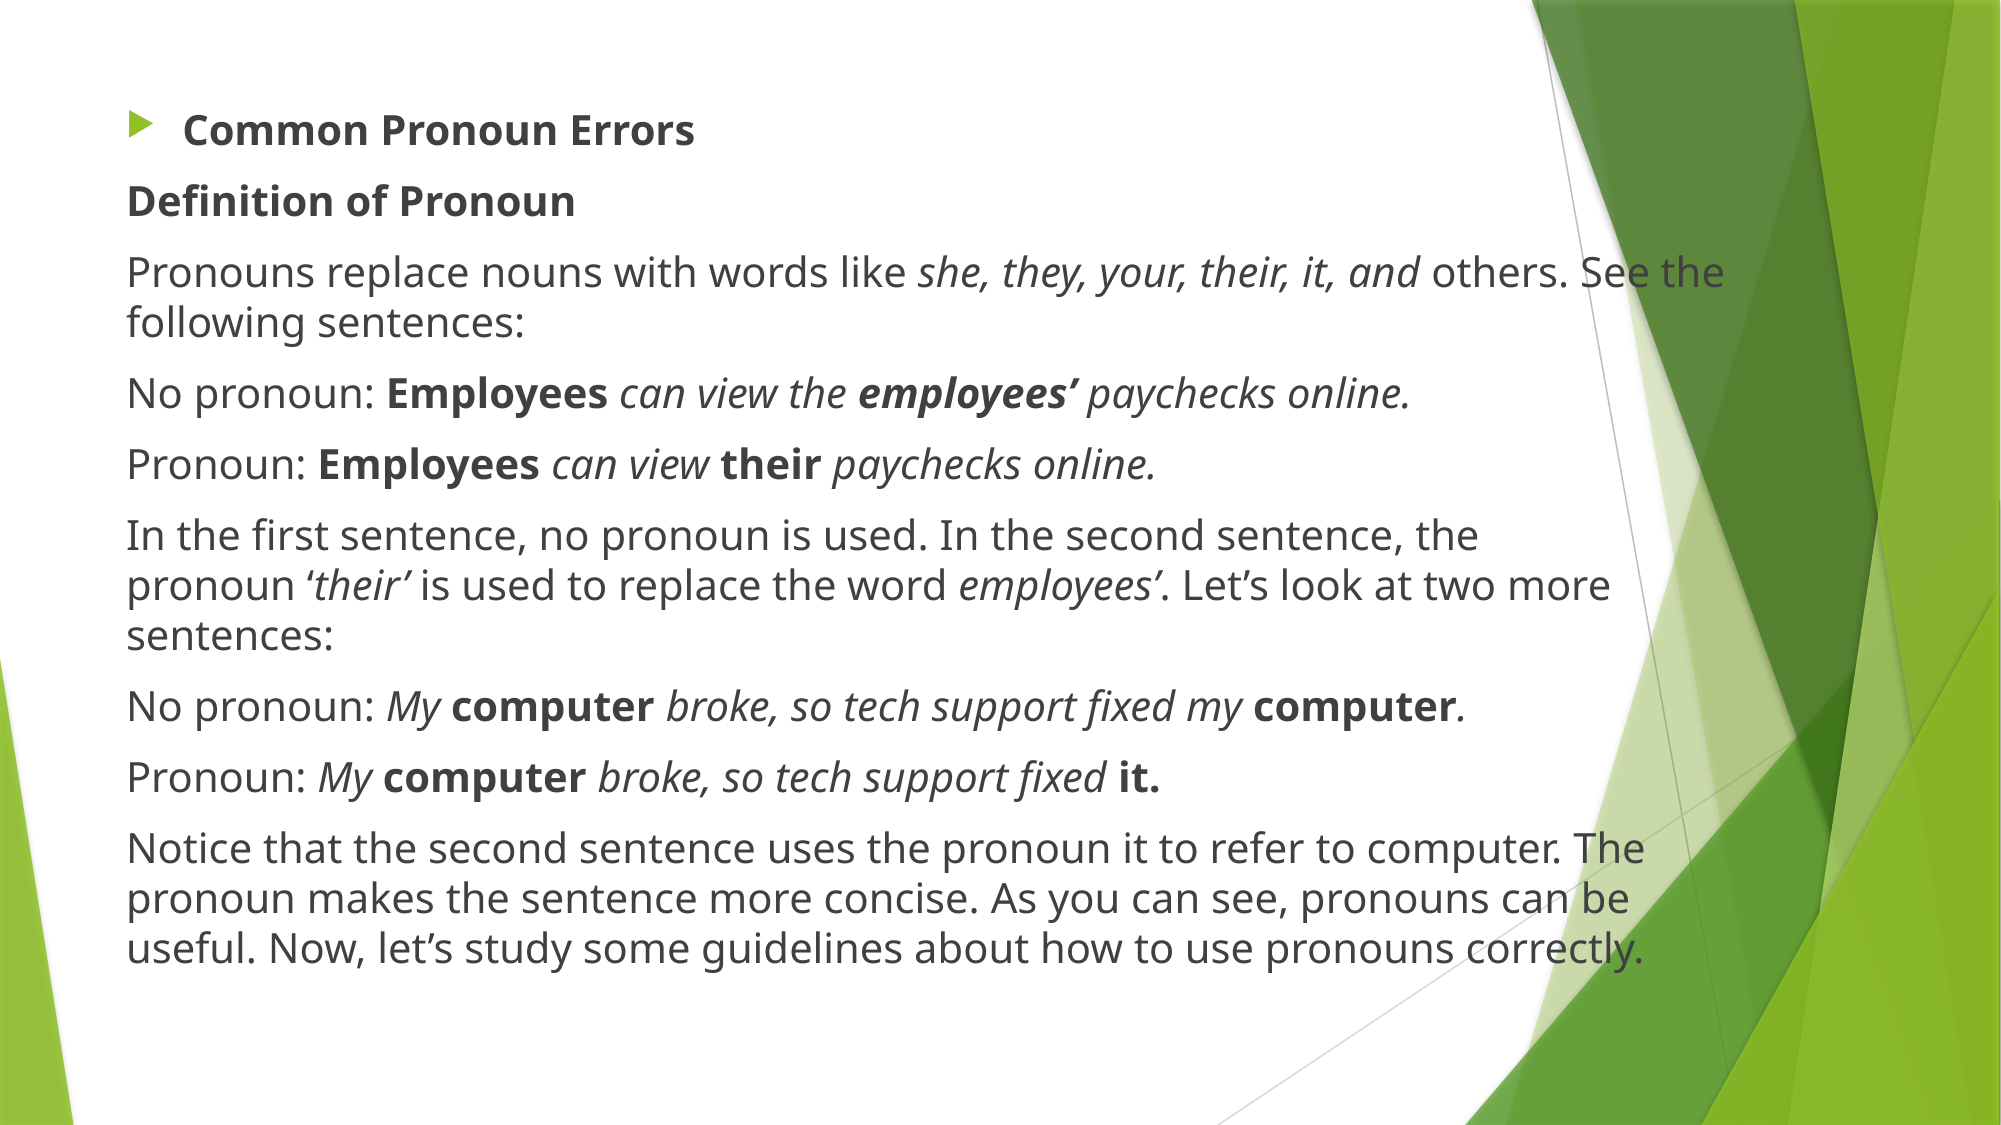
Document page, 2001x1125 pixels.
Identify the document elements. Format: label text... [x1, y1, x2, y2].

list Common Pronoun Errors Definition of Pronoun Pronouns replace nouns with words like she, they, your, their, it, and others. See the following sentences: No pronoun: Employees can view the employees’ paychecks online. Pronoun: Employees can view their paychecks online. In the first sentence, no pronoun is used. In the second sentence, the pronoun ‘their’ is used to replace the word employees’. Let’s look at two more sentences: No pronoun: My computer broke, so tech support fixed my computer. Pronoun: My computer broke, so tech support fixed it. Notice that the second sentence uses the pronoun it to refer to computer. The pronoun makes the sentence more concise. As you can see, pronouns can be useful. Now, let’s study some guidelines about how to use pronouns correctly. [111, 30, 1754, 1029]
